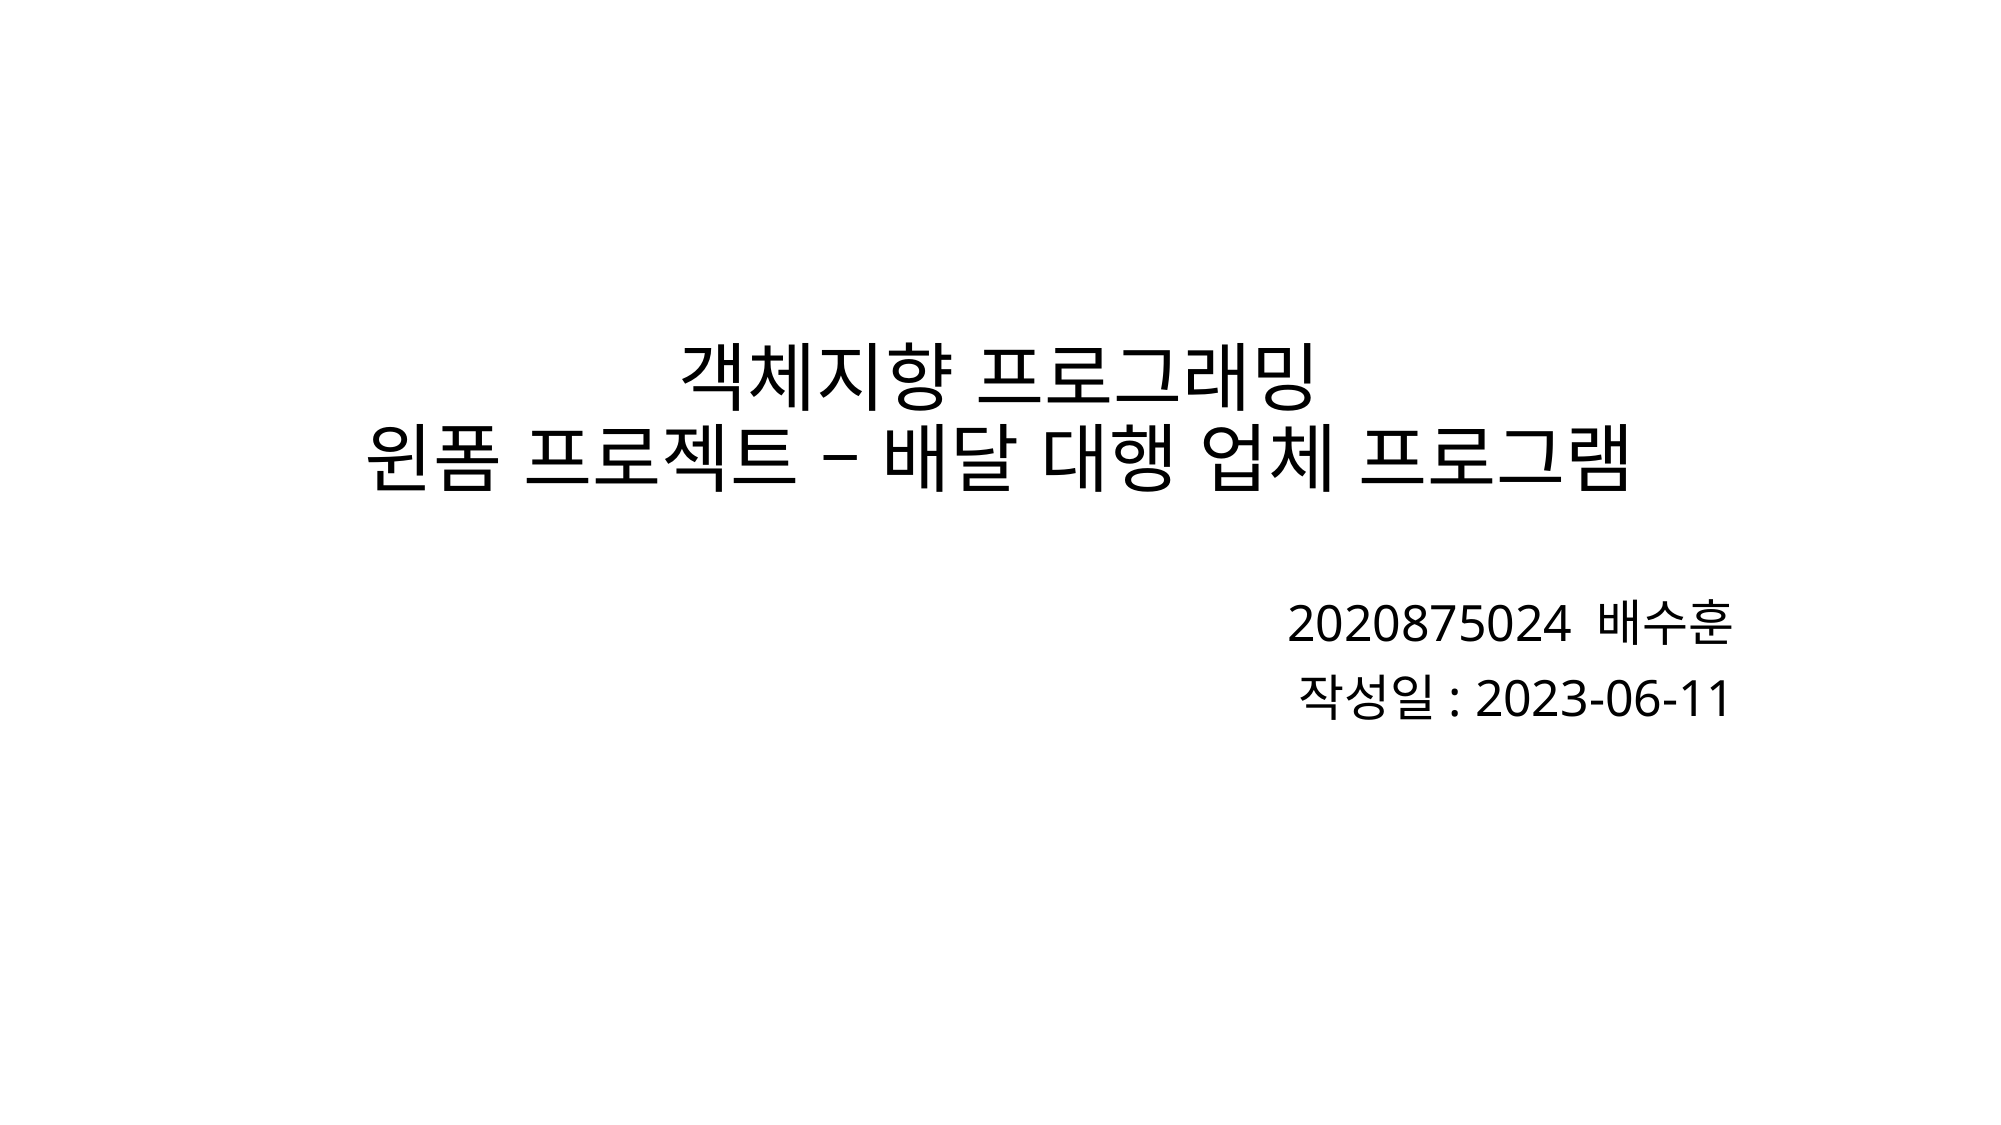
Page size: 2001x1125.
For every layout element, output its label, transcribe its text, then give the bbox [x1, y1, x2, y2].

title 객체지향 프로그래밍 윈폼 프로젝트 – 배달 대행 업체 프로그램 [249, 184, 1750, 511]
subtitle 2020875024 배수훈 작성일: 2023-06-11 [249, 590, 1750, 863]
